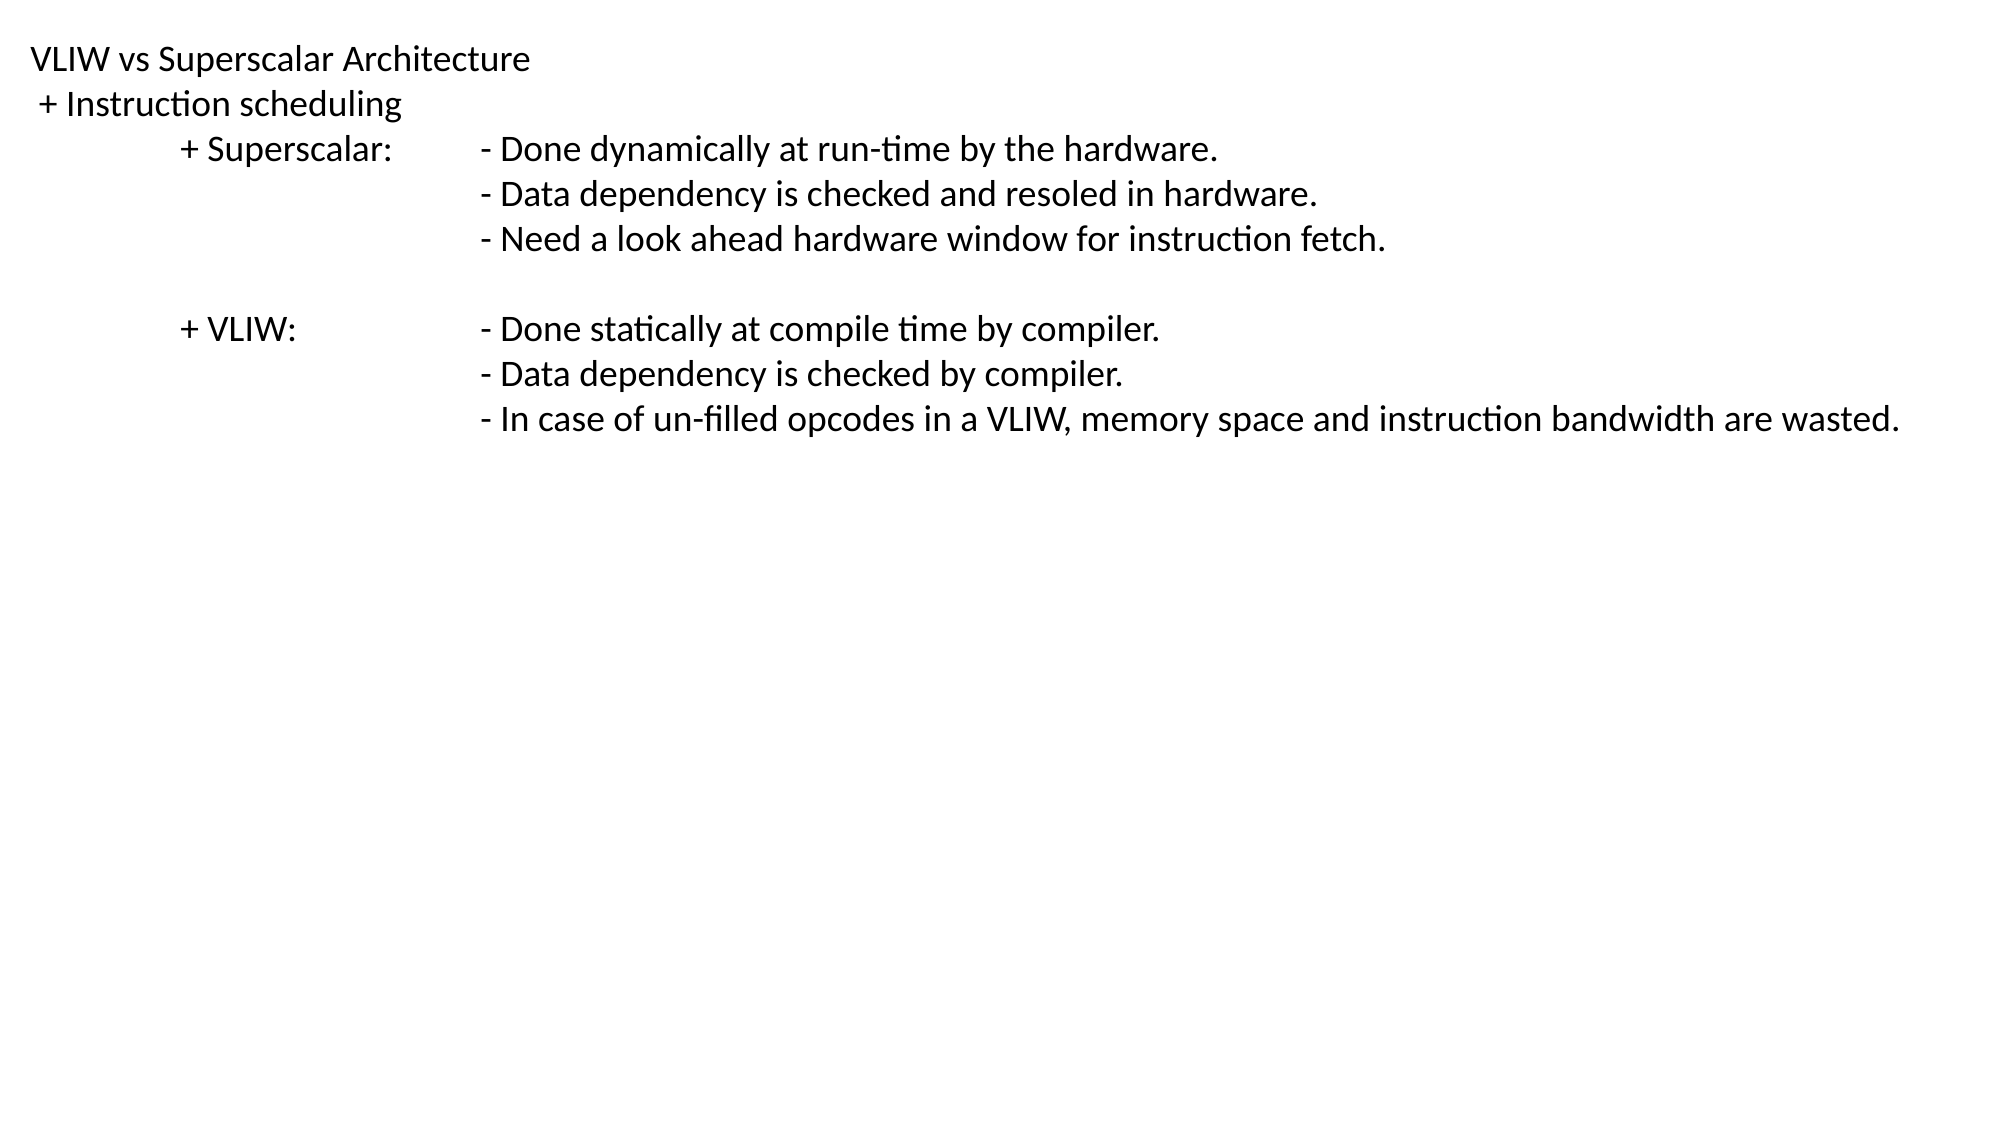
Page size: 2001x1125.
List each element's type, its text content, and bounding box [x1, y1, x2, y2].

text_box VLIW vs Superscalar Architecture + Instruction scheduling + Superscalar: - Done dynamically at run-time by the hardware. - Data dependency is checked and resoled in hardware. - Need a look ahead hardware window for instruction fetch. + VLIW: - Done statically at compile time by compiler. - Data dependency is checked by compiler. - In case of un-filled opcodes in a VLIW, memory space and instruction bandwidth are wasted. [15, 26, 1950, 447]
